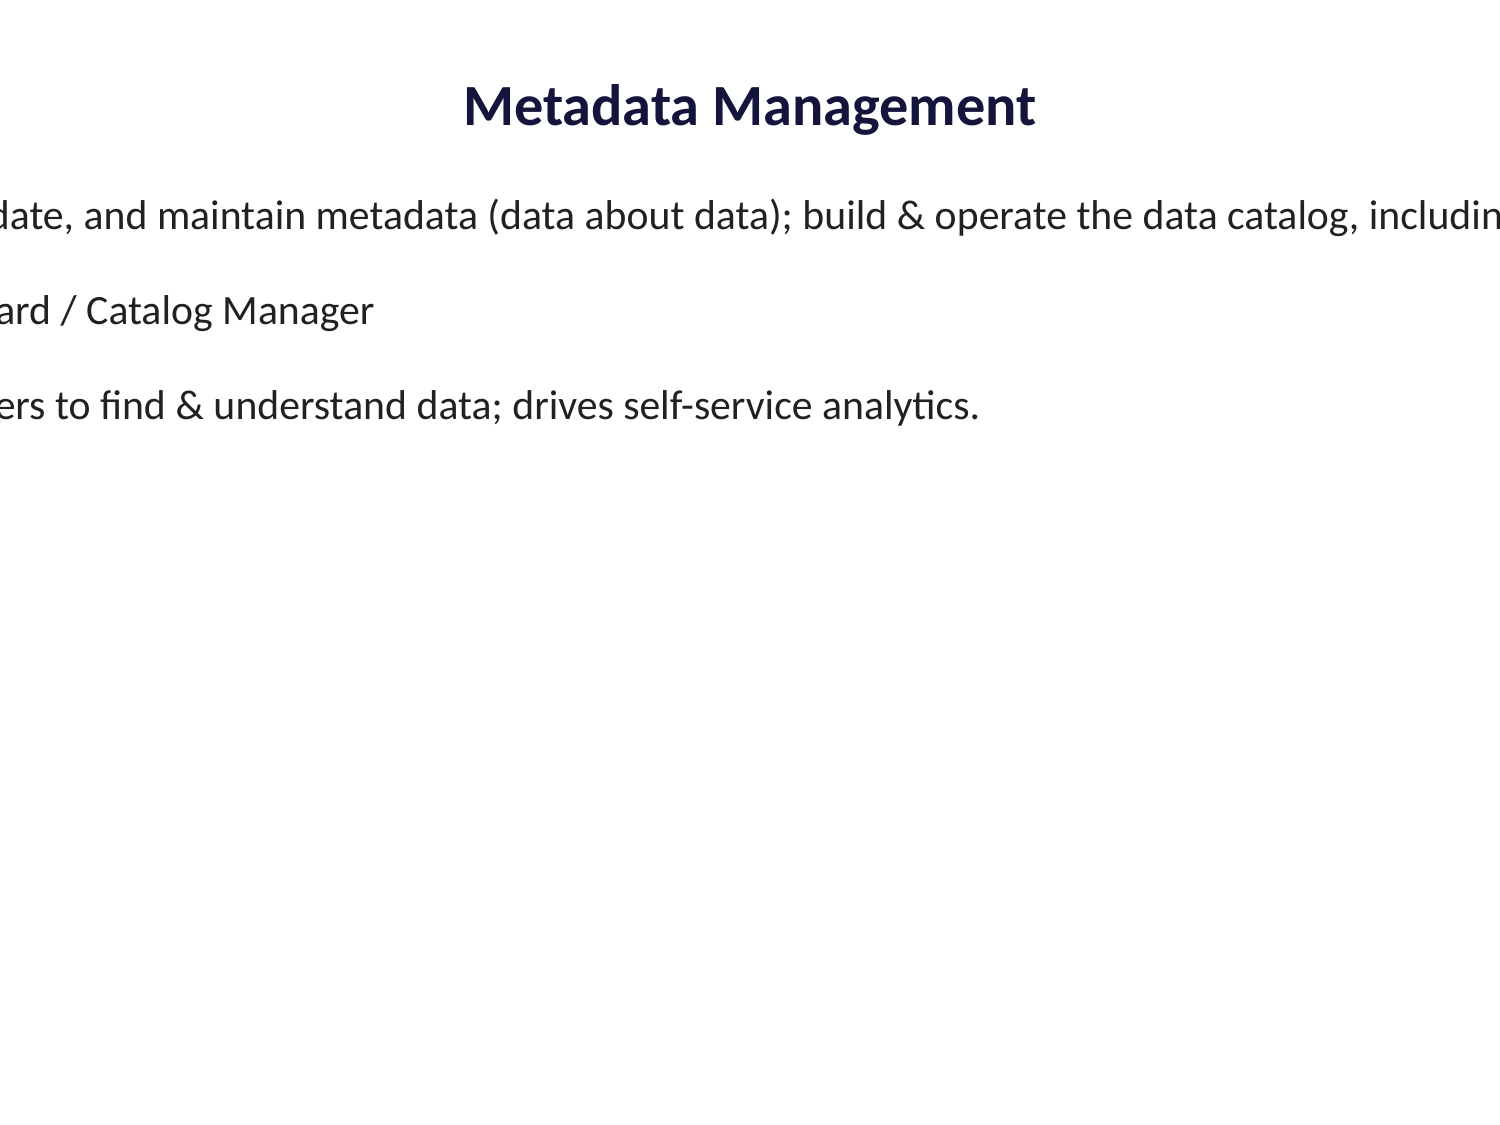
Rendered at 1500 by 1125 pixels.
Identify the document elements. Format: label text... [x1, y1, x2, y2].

text_box Metadata Management [448, 60, 1052, 145]
text_box What it means: Create, update, and maintain metadata (data about data); build & operate the data catalog, including policies and lineage links. Who’s involved: Data Steward / Catalog Manager Why it matters: Enables users to find & understand data; drives self-service analytics. [0, 179, 1500, 480]
